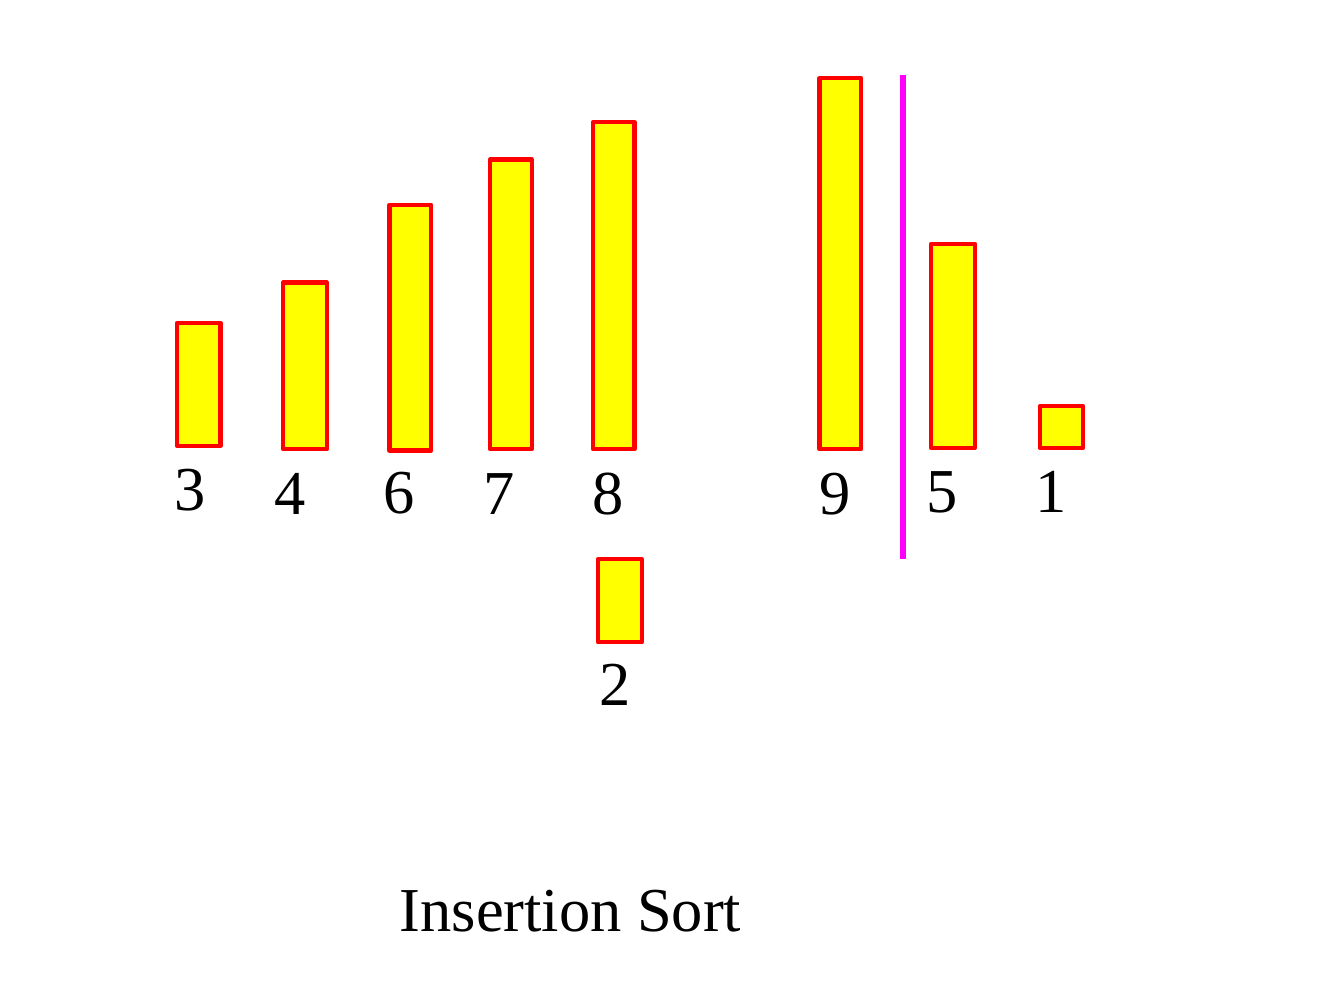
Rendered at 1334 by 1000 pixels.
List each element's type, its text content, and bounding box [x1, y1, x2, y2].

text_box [588, 121, 635, 529]
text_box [595, 558, 642, 720]
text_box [922, 243, 976, 528]
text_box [270, 282, 328, 529]
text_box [479, 159, 532, 529]
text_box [170, 322, 221, 526]
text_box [1030, 405, 1084, 528]
text_box Insertion Sort [396, 865, 745, 948]
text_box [378, 204, 432, 528]
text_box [815, 78, 862, 529]
